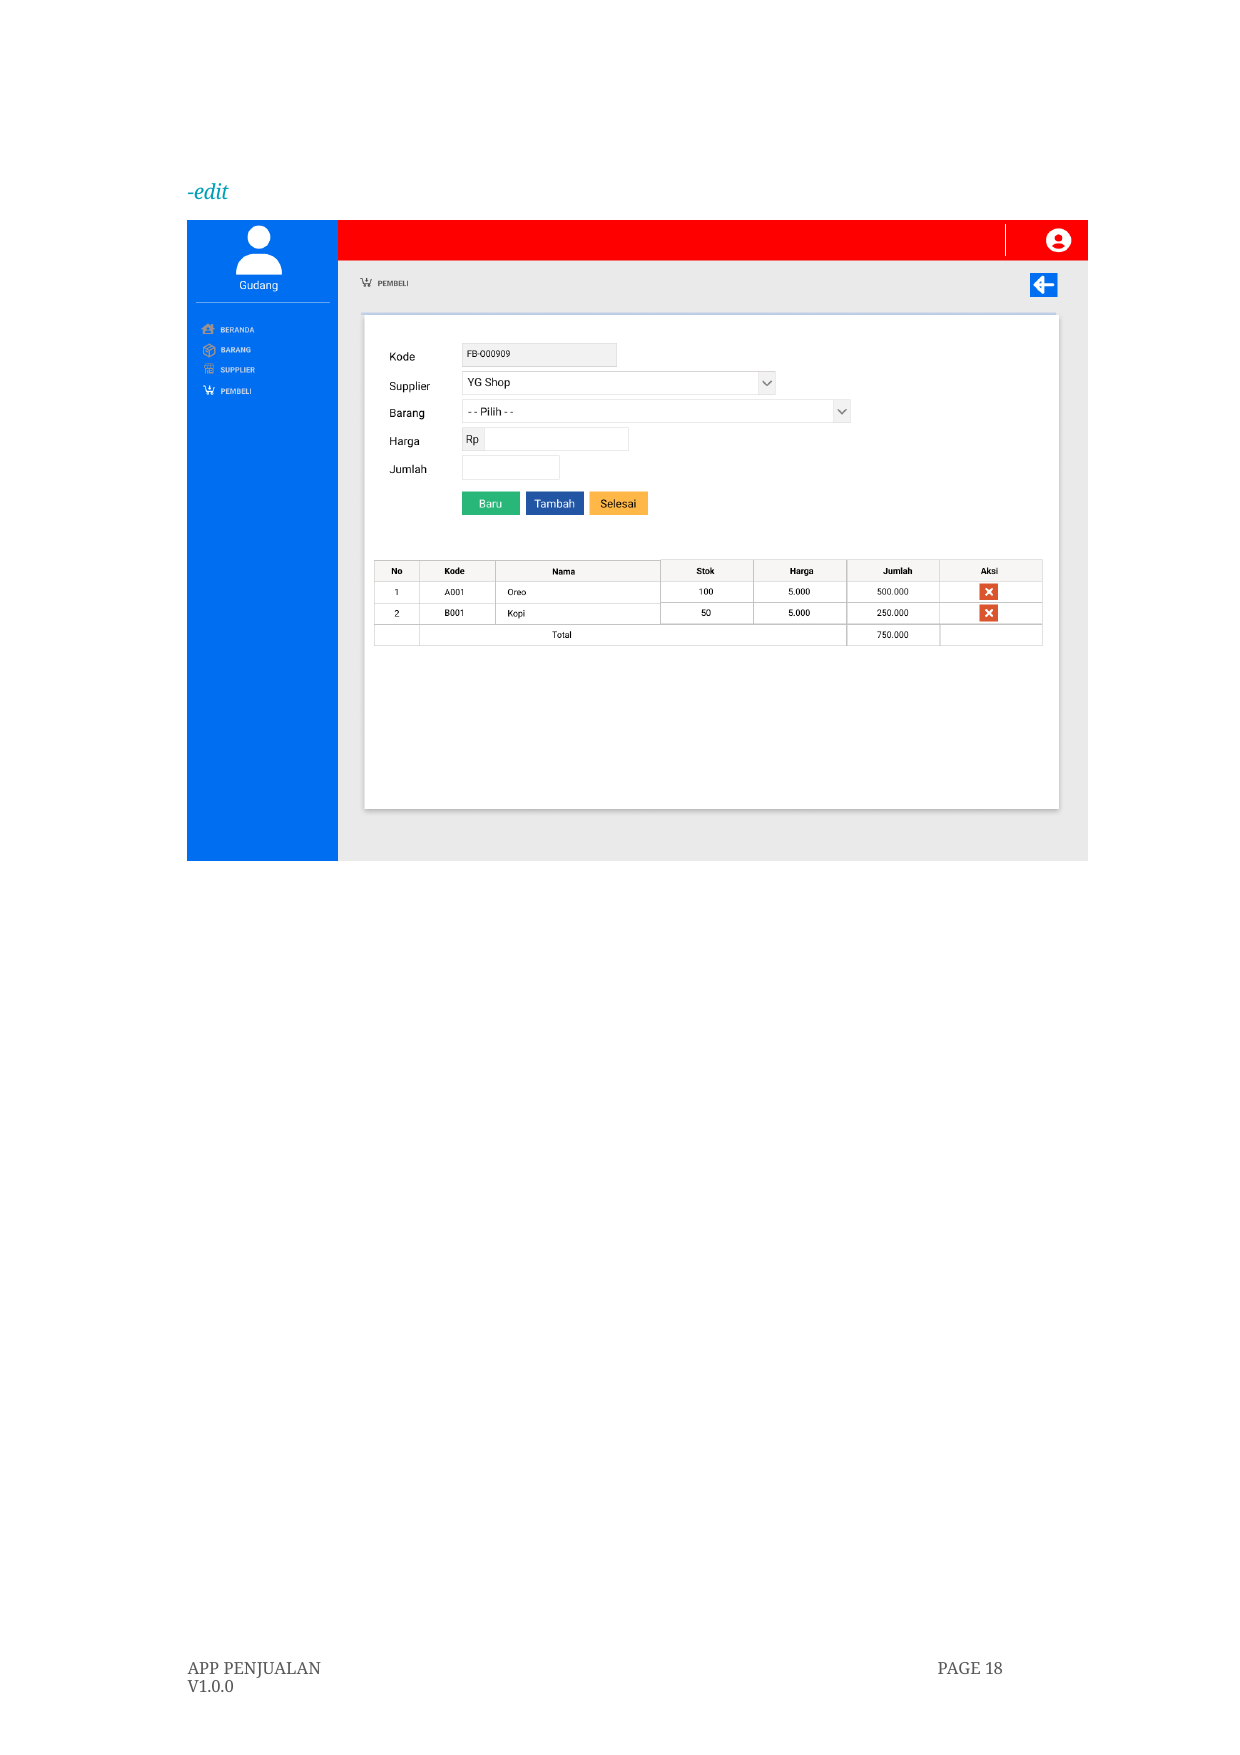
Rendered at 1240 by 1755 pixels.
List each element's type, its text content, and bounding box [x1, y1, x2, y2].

slide_number PAGE 18 [935, 1660, 1011, 1755]
footer APP PENJUALAN V1.0.0 [185, 1660, 370, 1755]
picture [187, 220, 1088, 861]
text_box -edit [185, 176, 230, 204]
